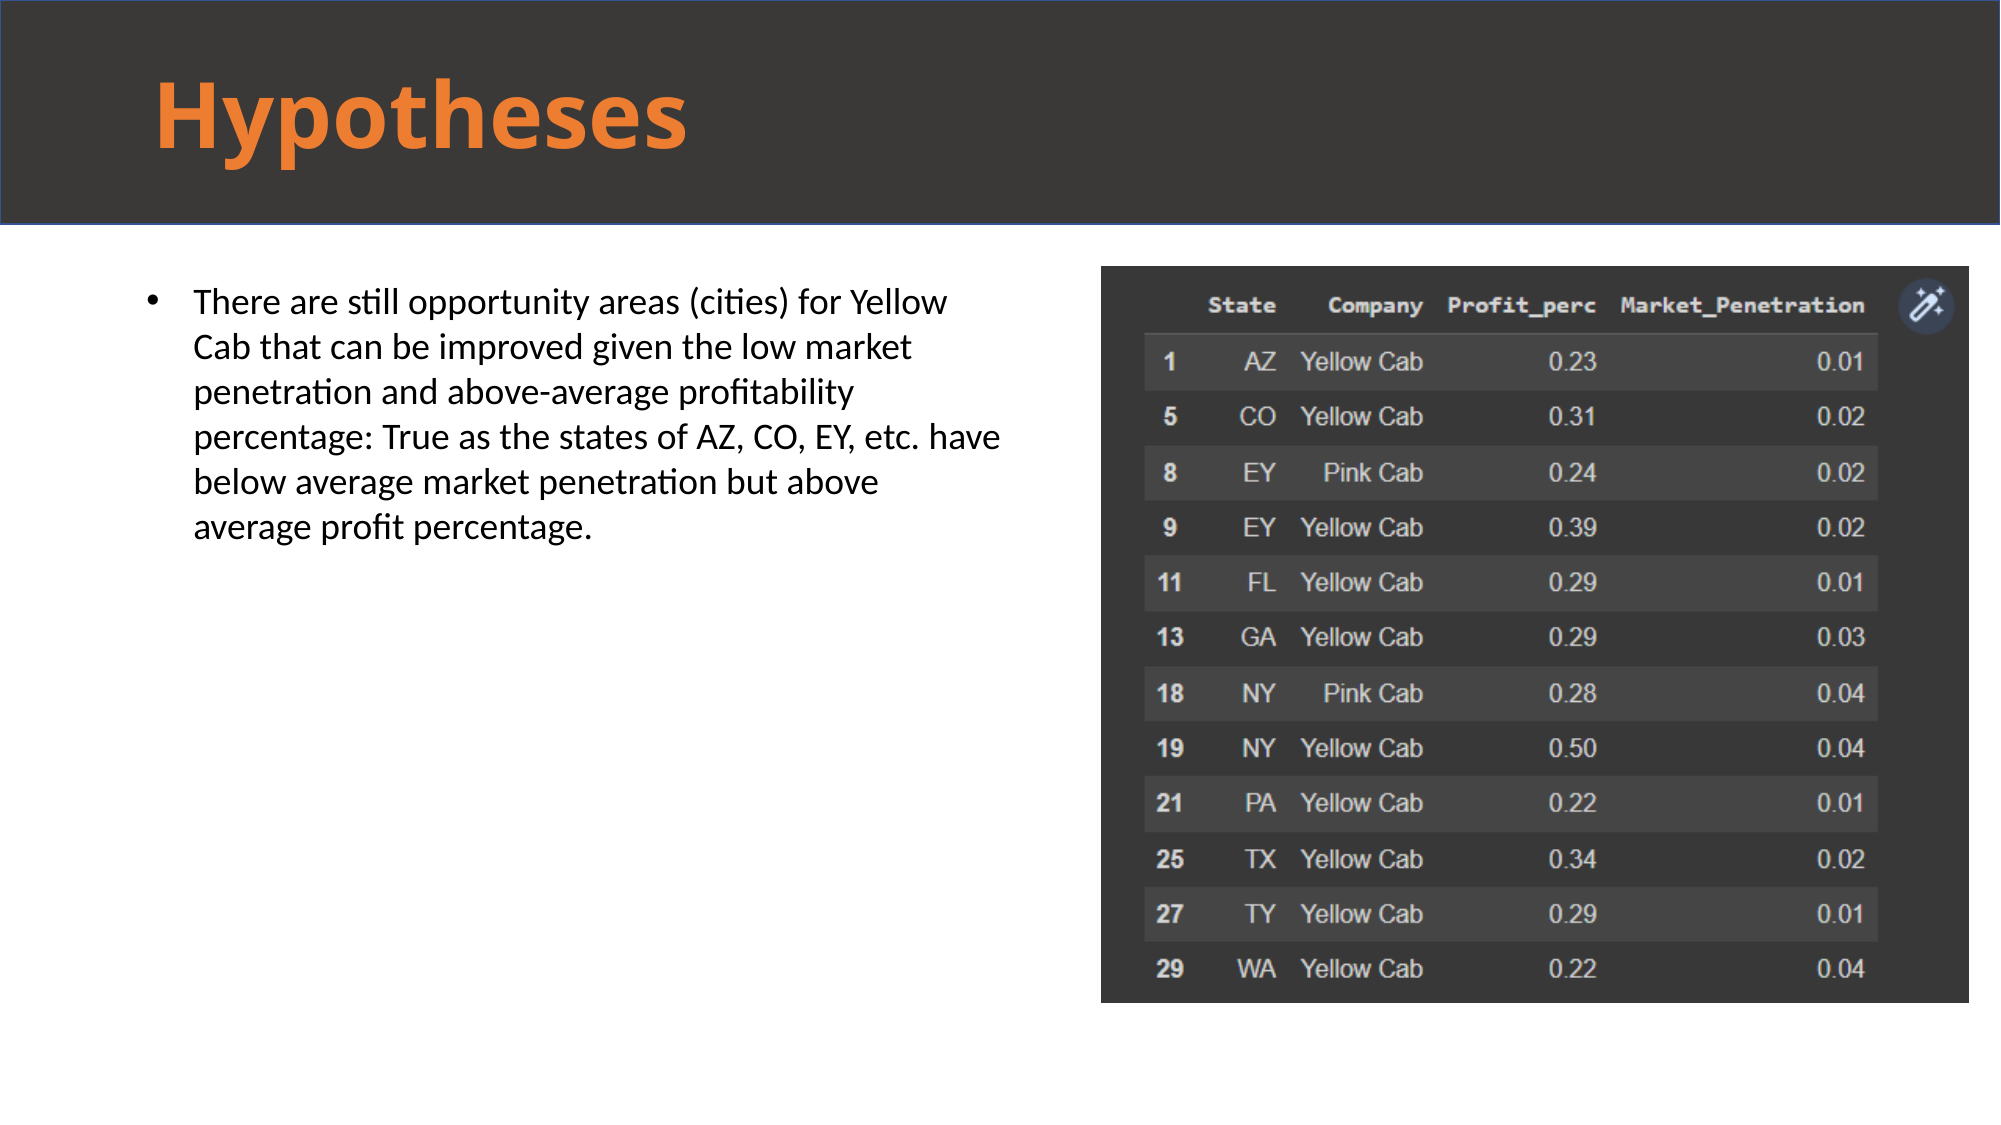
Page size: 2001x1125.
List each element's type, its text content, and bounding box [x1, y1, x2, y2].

title Hypotheses [137, 9, 1863, 228]
text_box [0, 0, 2000, 225]
text_box There are still opportunity areas (cities) for Yellow Cab that can be improved given the low market penetration and above-average profitability percentage: True as the states of AZ, CO, EY, etc. have below average market penetration but above average profit percentage. [131, 225, 1022, 600]
picture [1101, 266, 1969, 1003]
